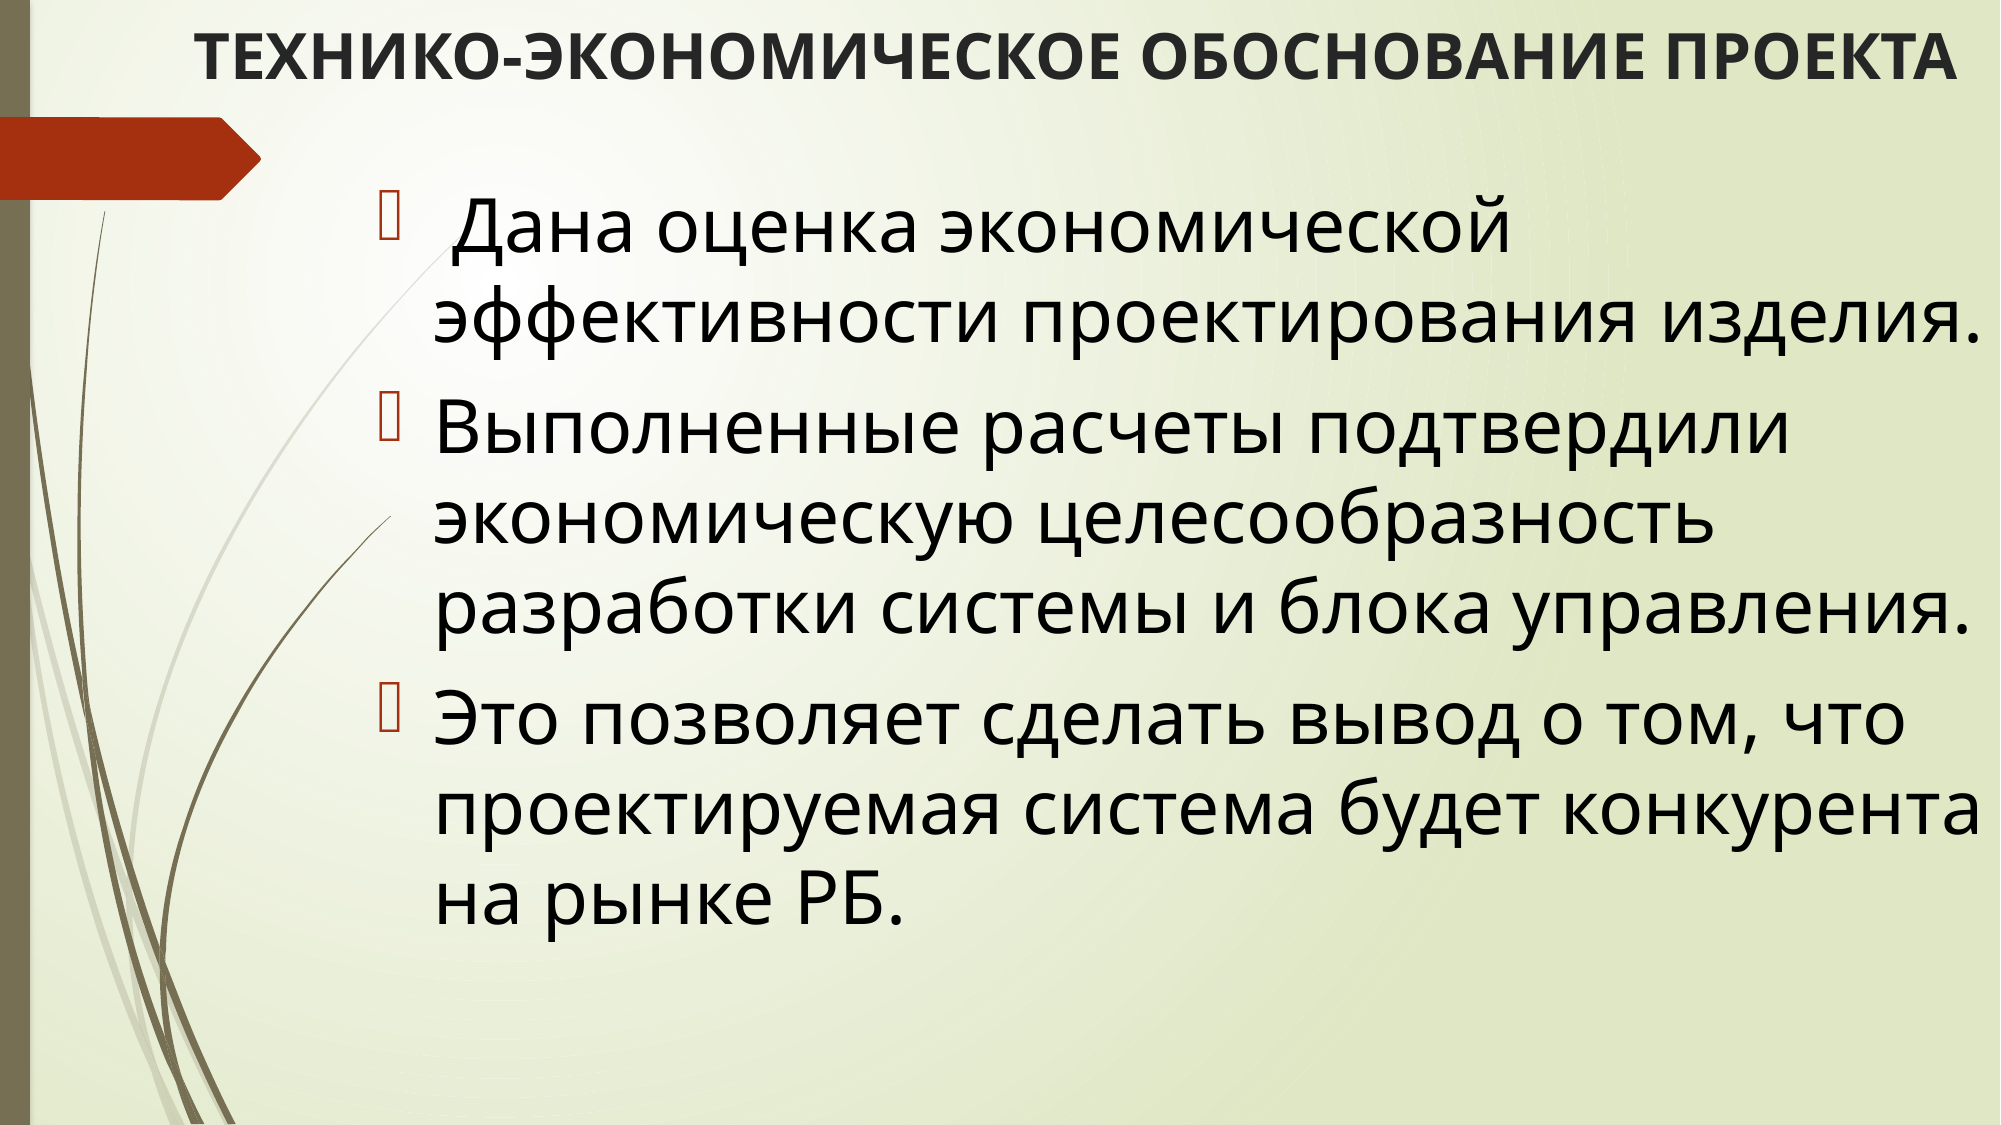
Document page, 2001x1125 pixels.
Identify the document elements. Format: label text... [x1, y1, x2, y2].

list Дана оценка экономической эффективности проектирования изделия. Выполненные расчеты подтвердили экономическую целесообразность разработки системы и блока управления. Это позволяет сделать вывод о том, что проектируемая система будет конкурента на рынке РБ. [362, 170, 2000, 1125]
title ТЕХНИКО-ЭКОНОМИЧЕСКОЕ ОБОСНОВАНИЕ ПРОЕКТА [28, 0, 2000, 106]
